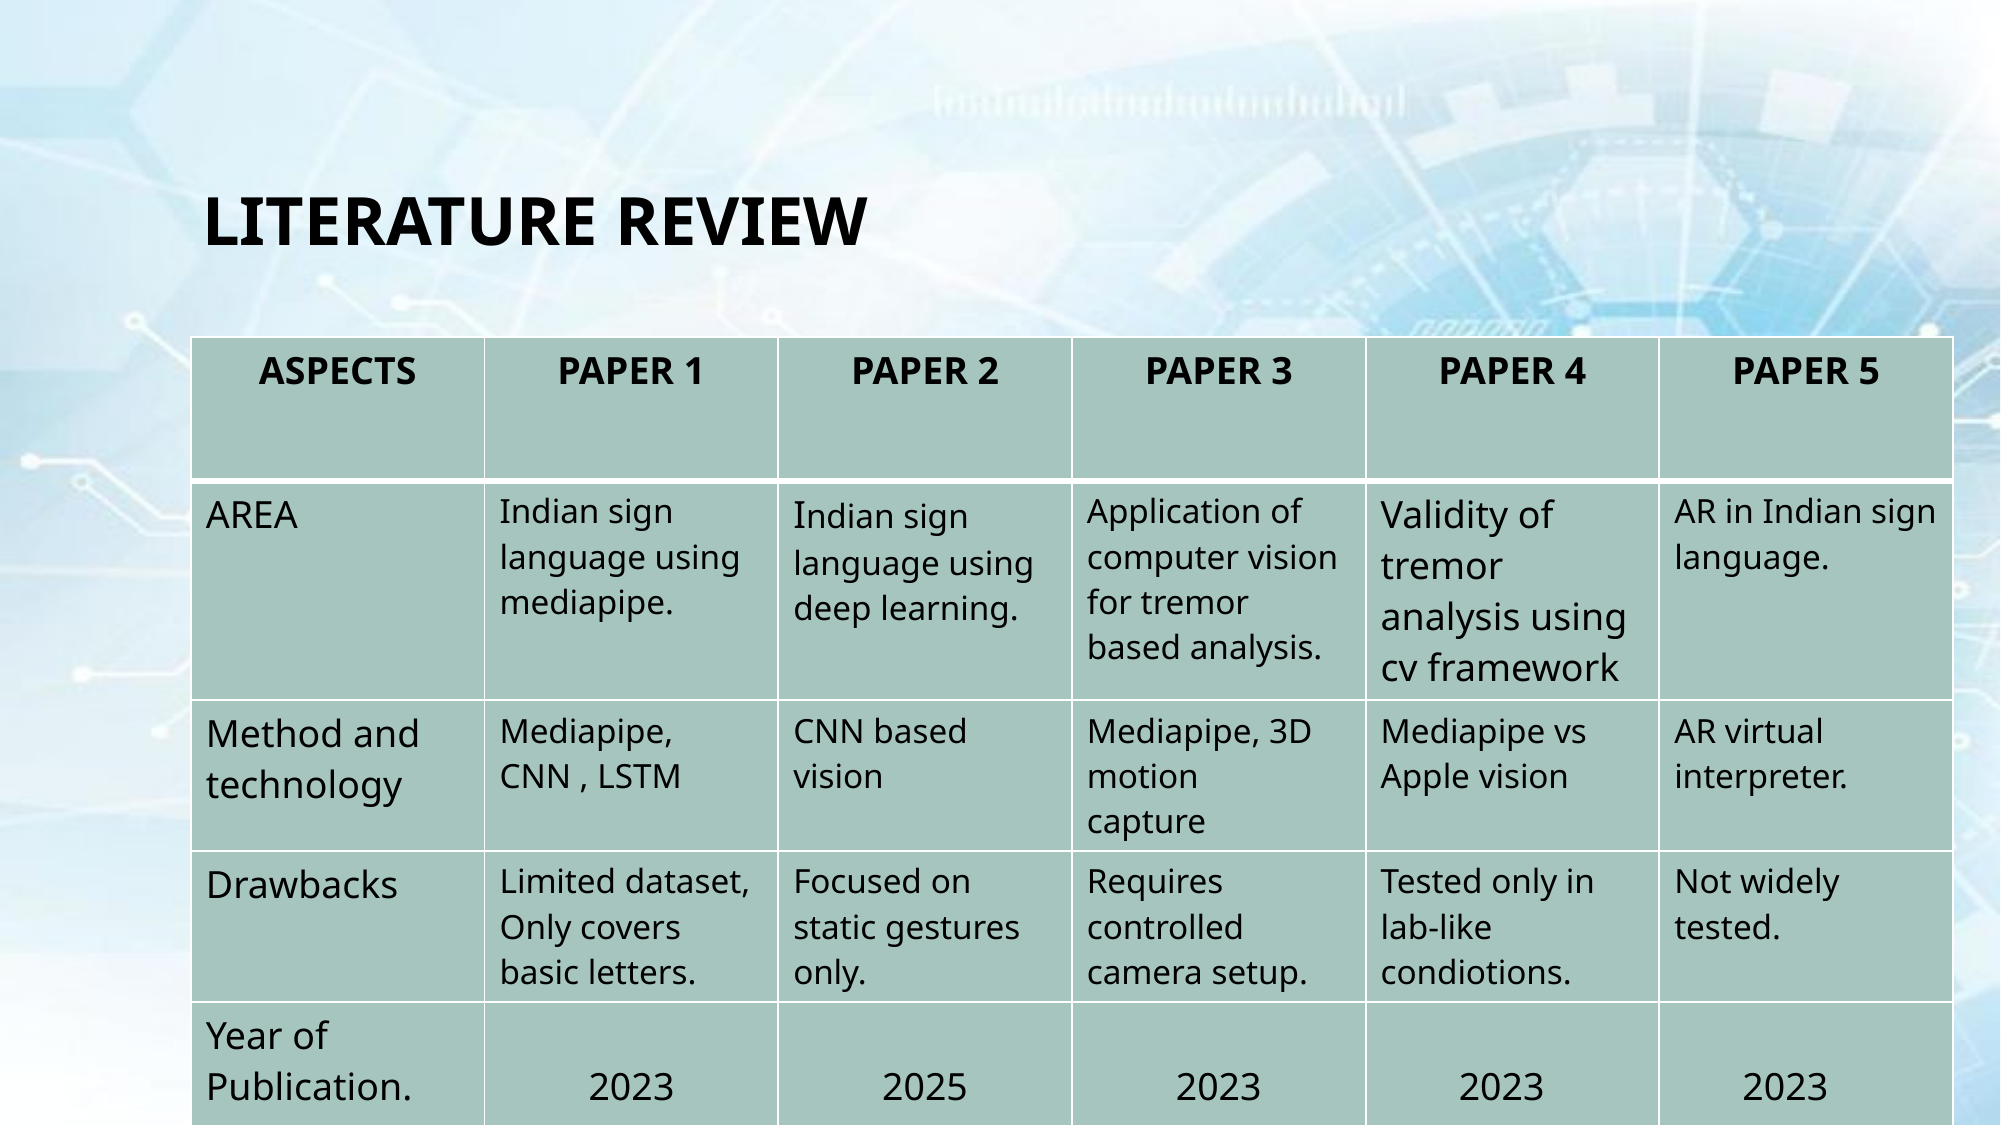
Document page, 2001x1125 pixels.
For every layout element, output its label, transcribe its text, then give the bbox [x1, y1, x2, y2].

table_cell 2023 [1660, 1003, 1952, 1125]
table_header PAPER 2 [779, 338, 1071, 478]
table_cell Mediapipe, CNN , LSTM [485, 701, 777, 850]
table_header PAPER 4 [1367, 338, 1658, 478]
table_cell 2023 [1073, 1003, 1365, 1125]
table_cell 2023 [1367, 1003, 1658, 1125]
table_cell Requires controlled camera setup. [1073, 852, 1365, 1001]
table_cell Focused on static gestures only. [779, 852, 1071, 1001]
table_cell Mediapipe, 3D motion capture [1073, 701, 1365, 850]
table_cell AR in Indian sign language. [1660, 484, 1952, 699]
table_cell 2023 [485, 1003, 777, 1125]
table_header PAPER 1 [485, 338, 777, 478]
table_cell CNN based vision [779, 701, 1071, 850]
table_cell AR virtual interpreter. [1660, 701, 1952, 850]
table_cell Validity of tremor analysis using cv framework [1367, 484, 1658, 699]
table_cell Mediapipe vs Apple vision [1367, 701, 1658, 850]
table_cell Indian sign language using mediapipe. [485, 484, 777, 699]
picture [0, 0, 2001, 1125]
table_header PAPER 5 [1660, 338, 1952, 478]
table_header PAPER 3 [1073, 338, 1365, 478]
table_cell 2025 [779, 1003, 1071, 1125]
table_cell Method and technology [192, 701, 484, 850]
table_header ASPECTS [192, 338, 484, 478]
table_cell Drawbacks [192, 852, 484, 1001]
table_cell Not widely tested. [1660, 852, 1952, 1001]
table_cell AREA [192, 484, 484, 699]
table_cell Limited dataset, Only covers basic letters. [485, 852, 777, 1001]
table_cell Year of Publication. [192, 1003, 484, 1125]
table_cell Tested only in lab-like condiotions. [1367, 852, 1658, 1001]
title Literature review [187, 99, 1813, 338]
table_cell Application of computer vision for tremor based analysis. [1073, 484, 1365, 699]
table_cell Indian sign language using deep learning. [779, 484, 1071, 699]
